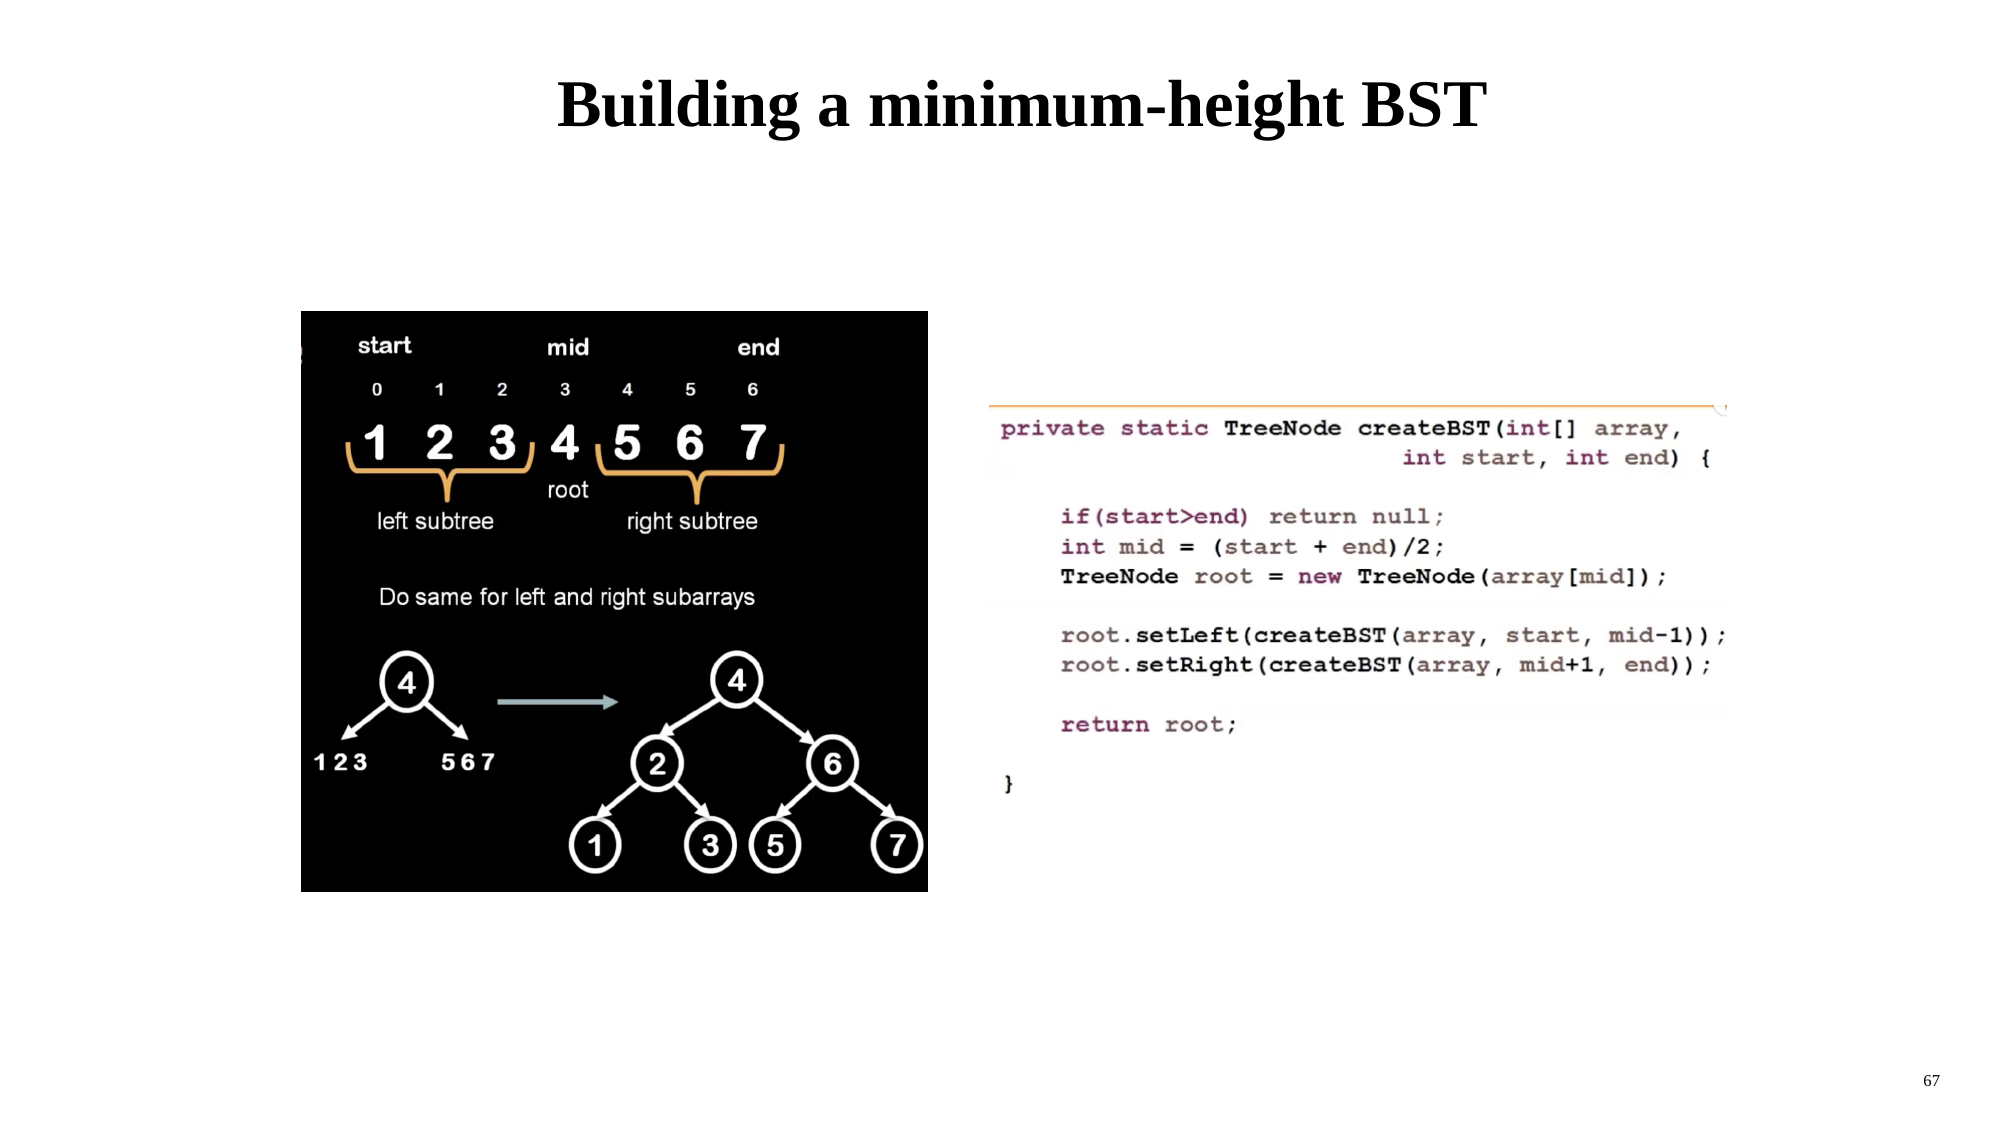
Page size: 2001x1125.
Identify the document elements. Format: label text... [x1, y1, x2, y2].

picture [301, 311, 928, 892]
slide_number 67 [1538, 1062, 1956, 1100]
picture [989, 405, 1727, 799]
title Building a minimum-height BST [77, 24, 1970, 175]
